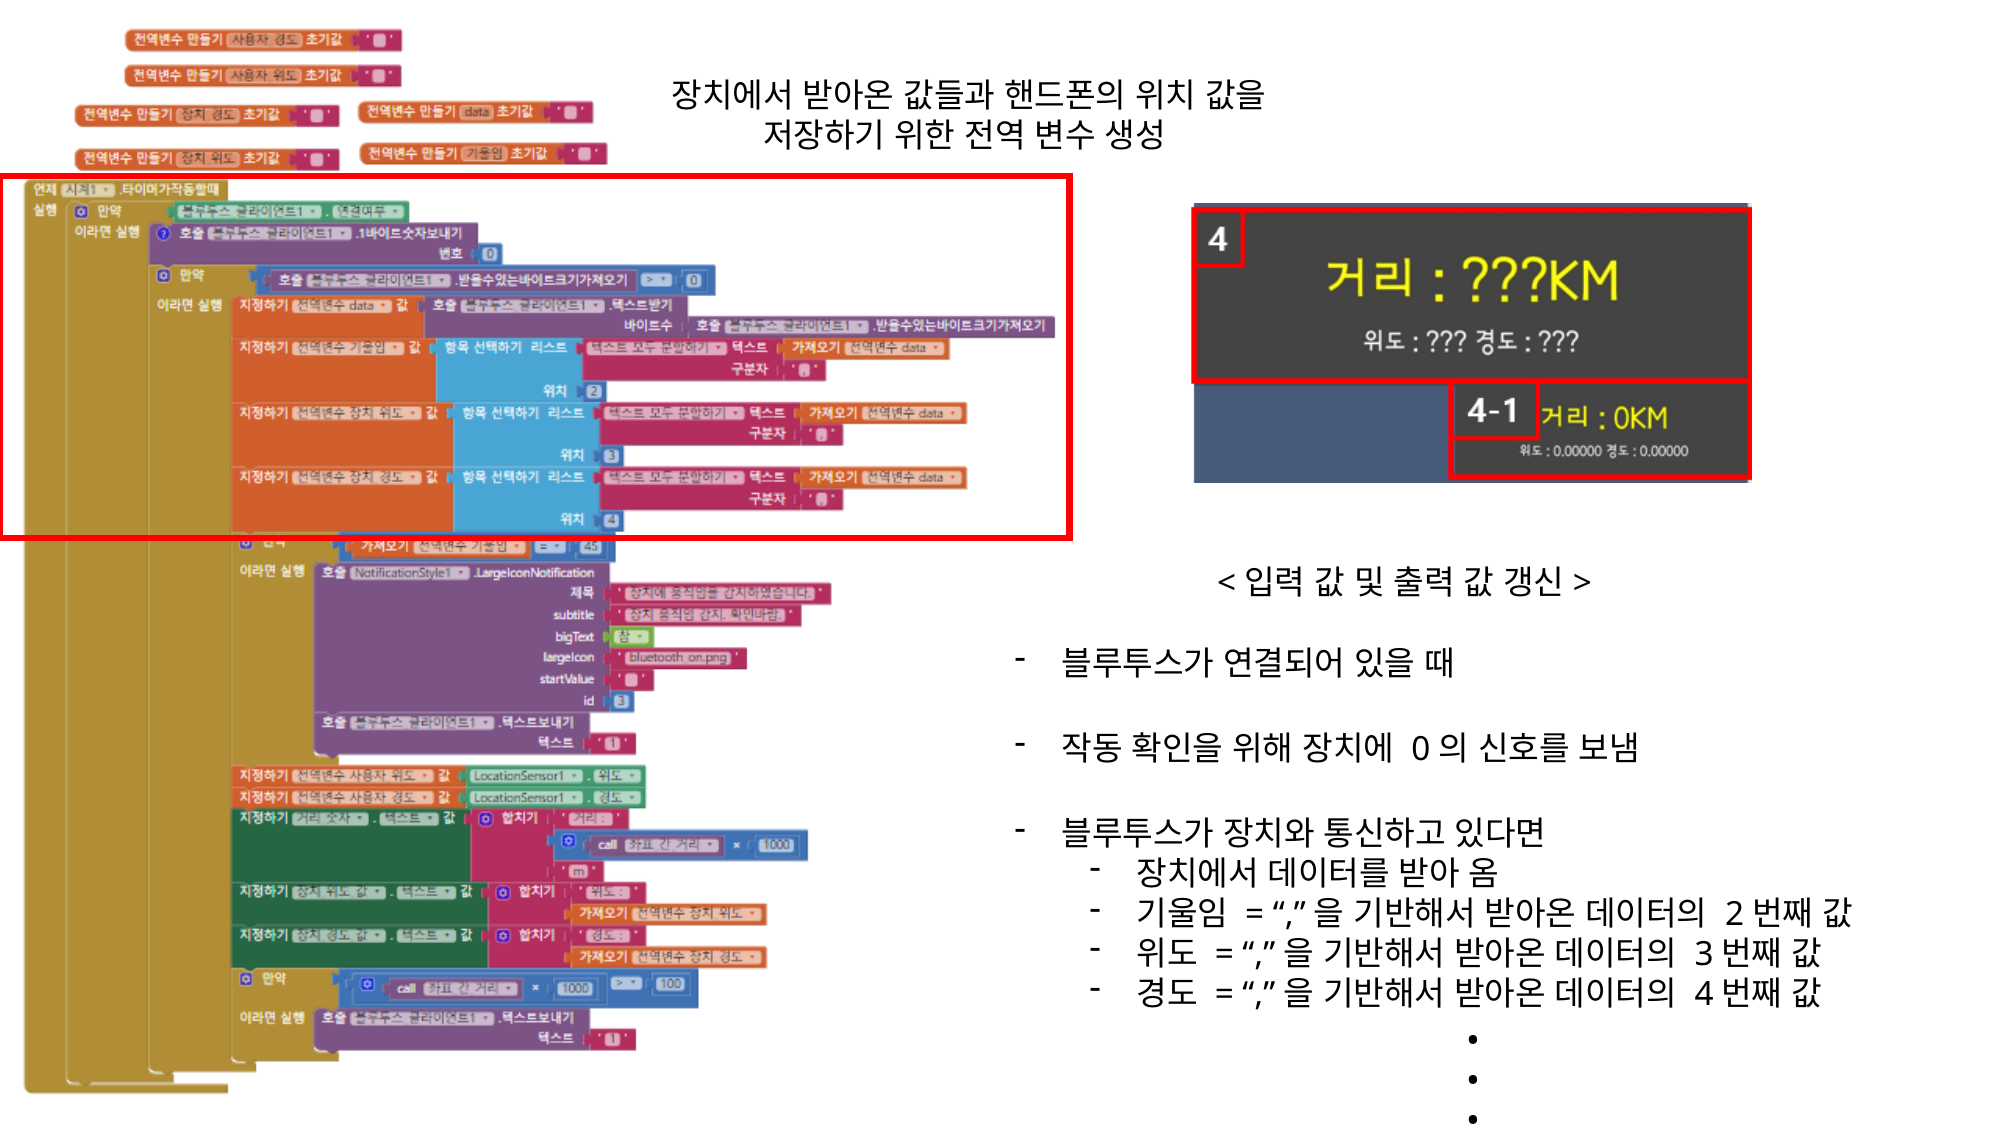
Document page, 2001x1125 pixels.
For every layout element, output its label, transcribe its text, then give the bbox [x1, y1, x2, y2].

picture [0, 20, 1063, 1104]
picture [1190, 203, 1752, 483]
text_box <입력 값 및 출력 값 갱신> 블루투스가 연결되어 있을 때 작동 확인을 위해 장치에 0의 신호를 보냄 블루투스가 장치와 통신하고 있다면 장치에서 데이터를 받아 옴 기울임 = “,”을 기반해서 받아온 데이터의 2번째 값 위도 = “,”을 기반해서 받아온 데이터의 3번째 값 경도 = “,”을 기반해서 받아온 데이터의 4번째 값 . . . [999, 554, 2000, 1125]
text_box 장치에서 받아온 값들과 핸드폰의 위치 값을 저장하기 위한 전역 변수 생성 [1063, 66, 1318, 162]
text_box [1063, 175, 1071, 539]
